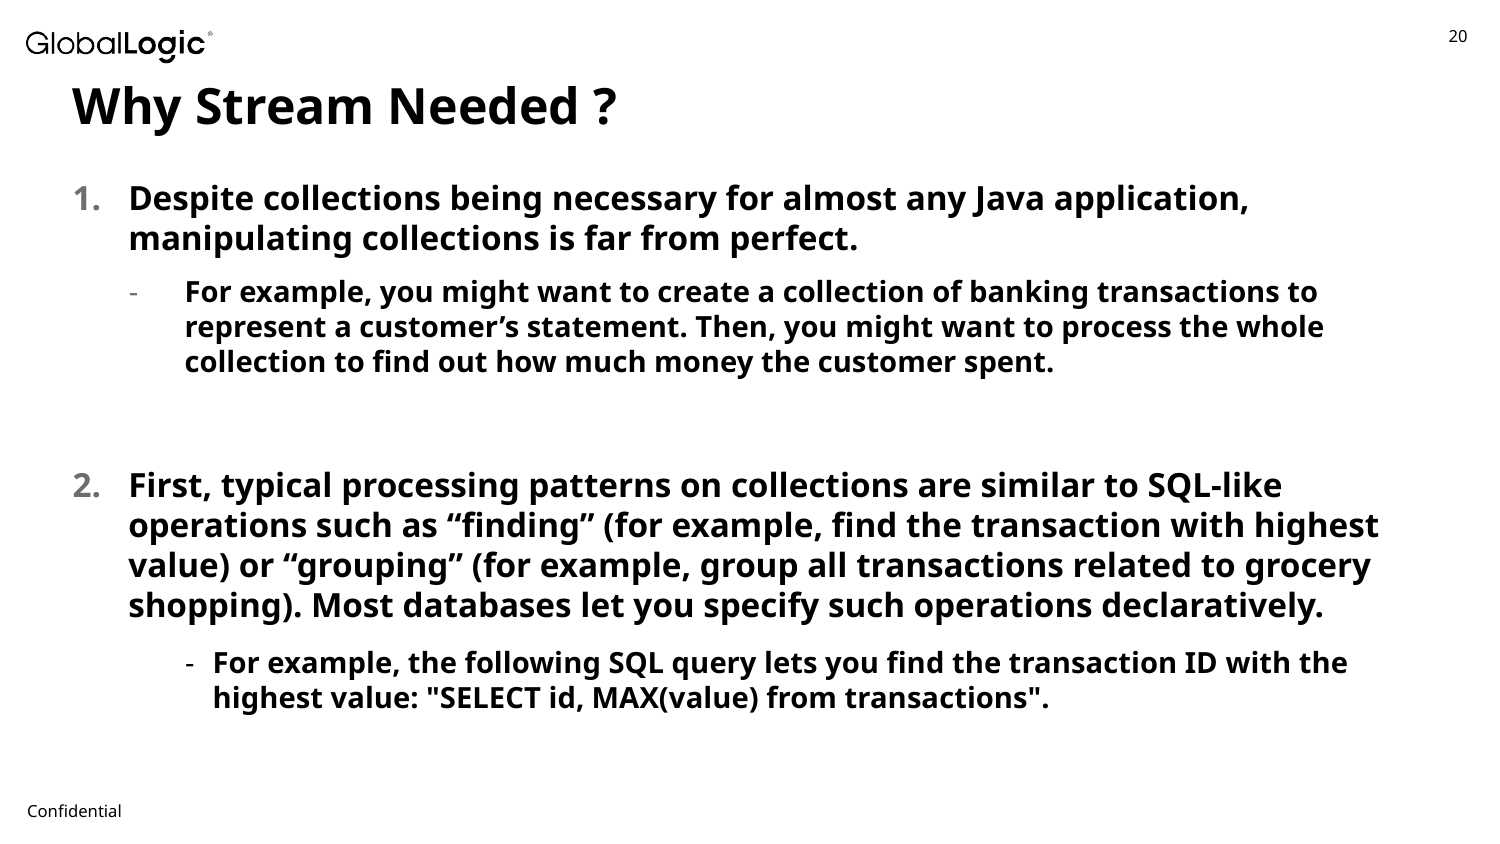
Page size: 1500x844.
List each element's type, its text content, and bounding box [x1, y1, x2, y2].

picture [0, 6, 239, 83]
list Despite collections being necessary for almost any Java application, manipulating collections is far from perfect. For example, you might want to create a collection of banking transactions to represent a customer’s statement. Then, you might want to process the whole collection to find out how much money the customer spent. First, typical processing patterns on collections are similar to SQL-like operations such as “finding” (for example, find the transaction with highest value) or “grouping” (for example, group all transactions related to grocery shopping). Most databases let you specify such operations declaratively. For example, the following SQL query lets you find the transaction ID with the highest value: "SELECT id, MAX(value) from transactions". [57, 162, 1475, 844]
title Why Stream Needed ? [57, 59, 1326, 152]
